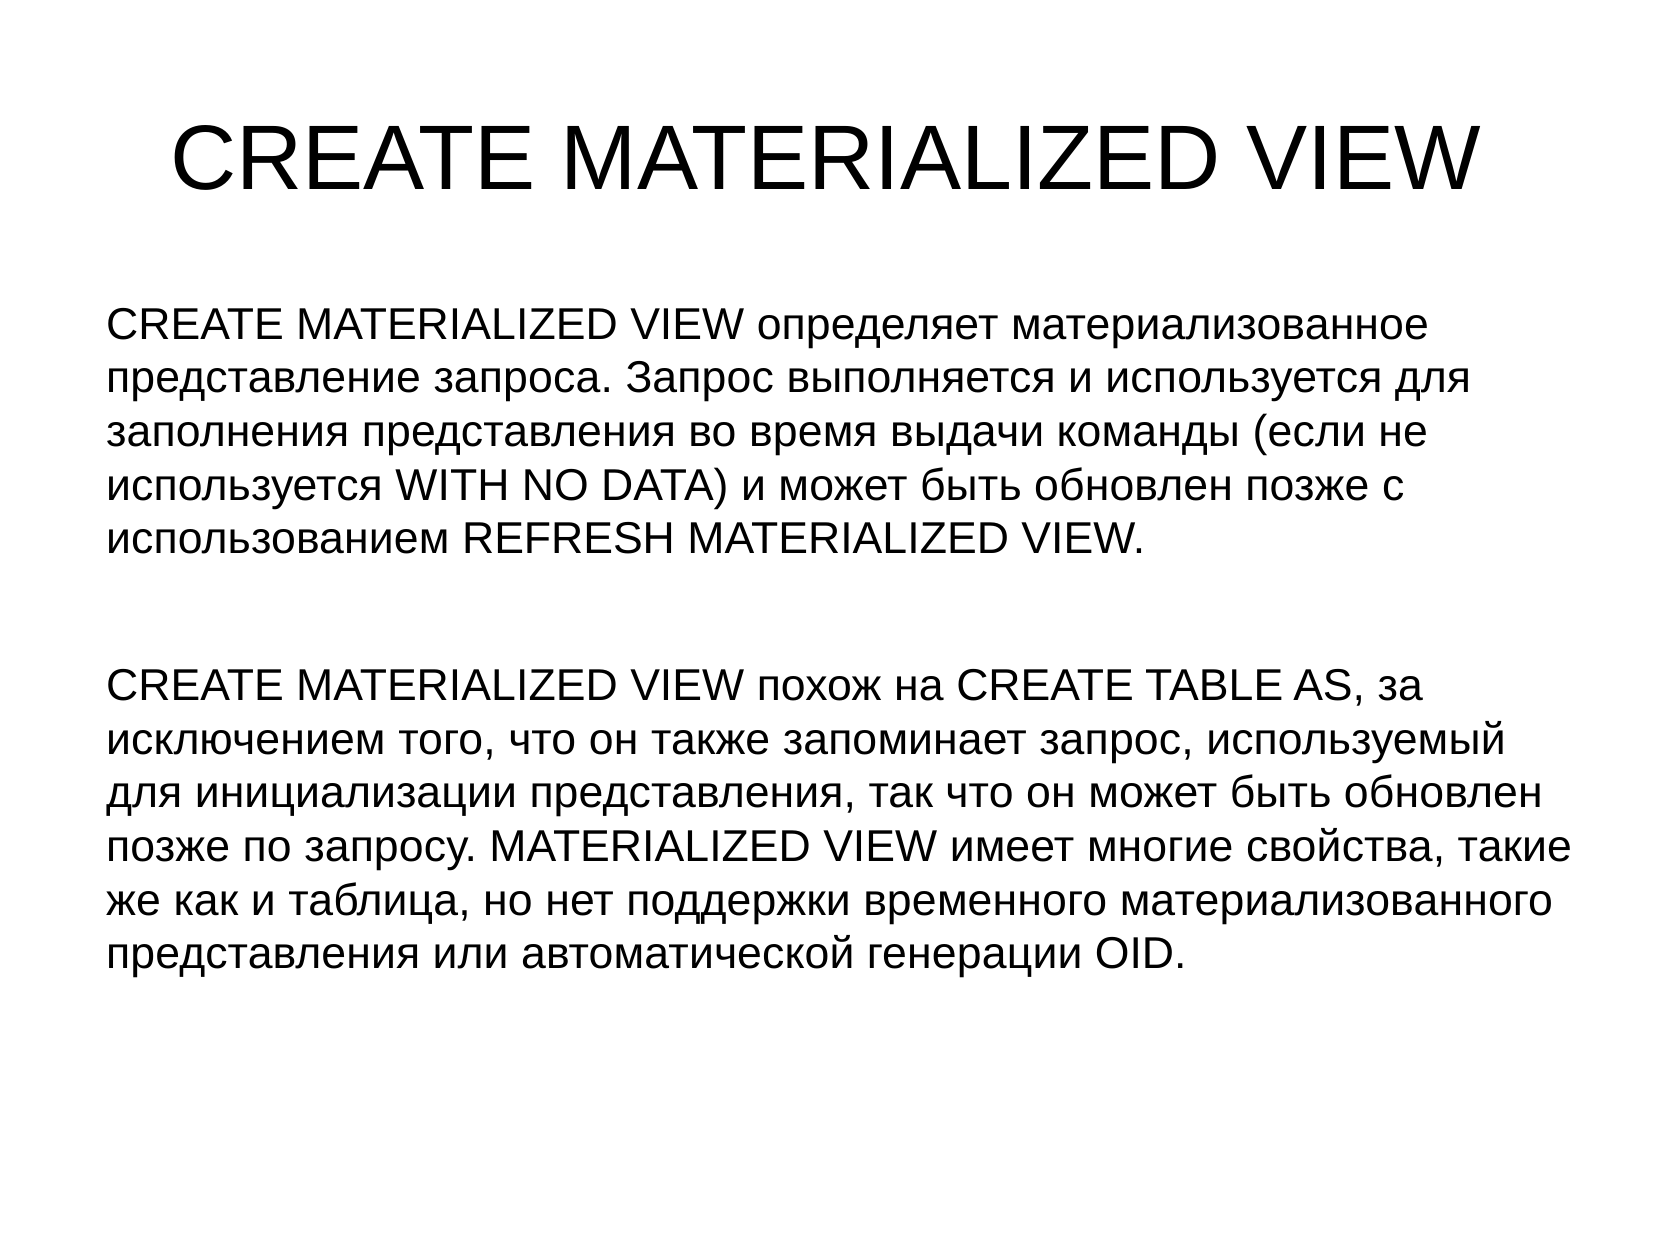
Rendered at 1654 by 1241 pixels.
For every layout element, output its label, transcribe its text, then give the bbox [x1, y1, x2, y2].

text_box CREATE MATERIALIZED VIEW [82, 49, 1571, 257]
text_box CREATE MATERIALIZED VIEW определяет материализованное представление запроса. Запрос выполняется и используется для заполнения представления во время выдачи команды (если не используется WITH NO DATA) и может быть обновлен позже с использованием REFRESH MATERIALIZED VIEW. CREATE MATERIALIZED VIEW похож на CREATE TABLE AS, за исключением того, что он также запоминает запрос, используемый для инициализации представления, так что он может быть обновлен позже по запросу. MATERIALIZED VIEW имеет многие свойства, такие же как и таблица, но нет поддержки временного материализованного представления или автоматической генерации OID. [94, 294, 1583, 1014]
